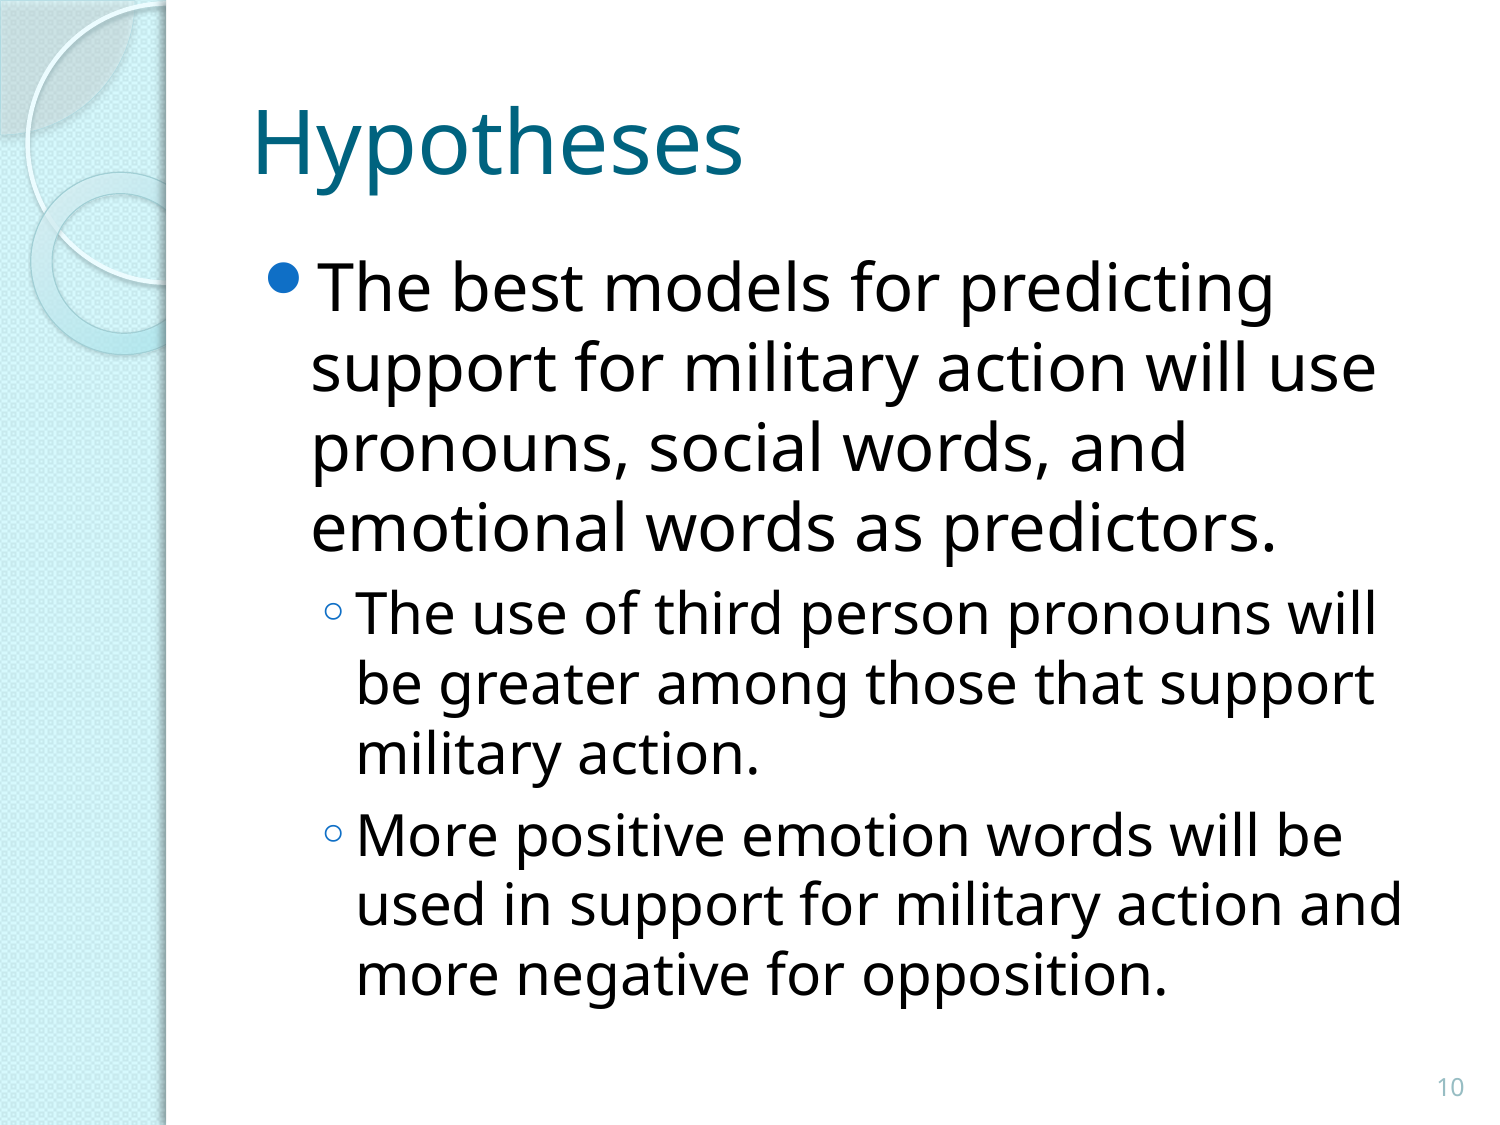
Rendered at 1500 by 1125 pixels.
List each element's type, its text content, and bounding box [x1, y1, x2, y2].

slide_number 10 [1413, 1034, 1488, 1113]
list The best models for predicting support for military action will use pronouns, social words, and emotional words as predictors. The use of third person pronouns will be greater among those that support military action. More positive emotion words will be used in support for military action and more negative for opposition. [235, 237, 1466, 1025]
title Hypotheses [235, 45, 1466, 233]
